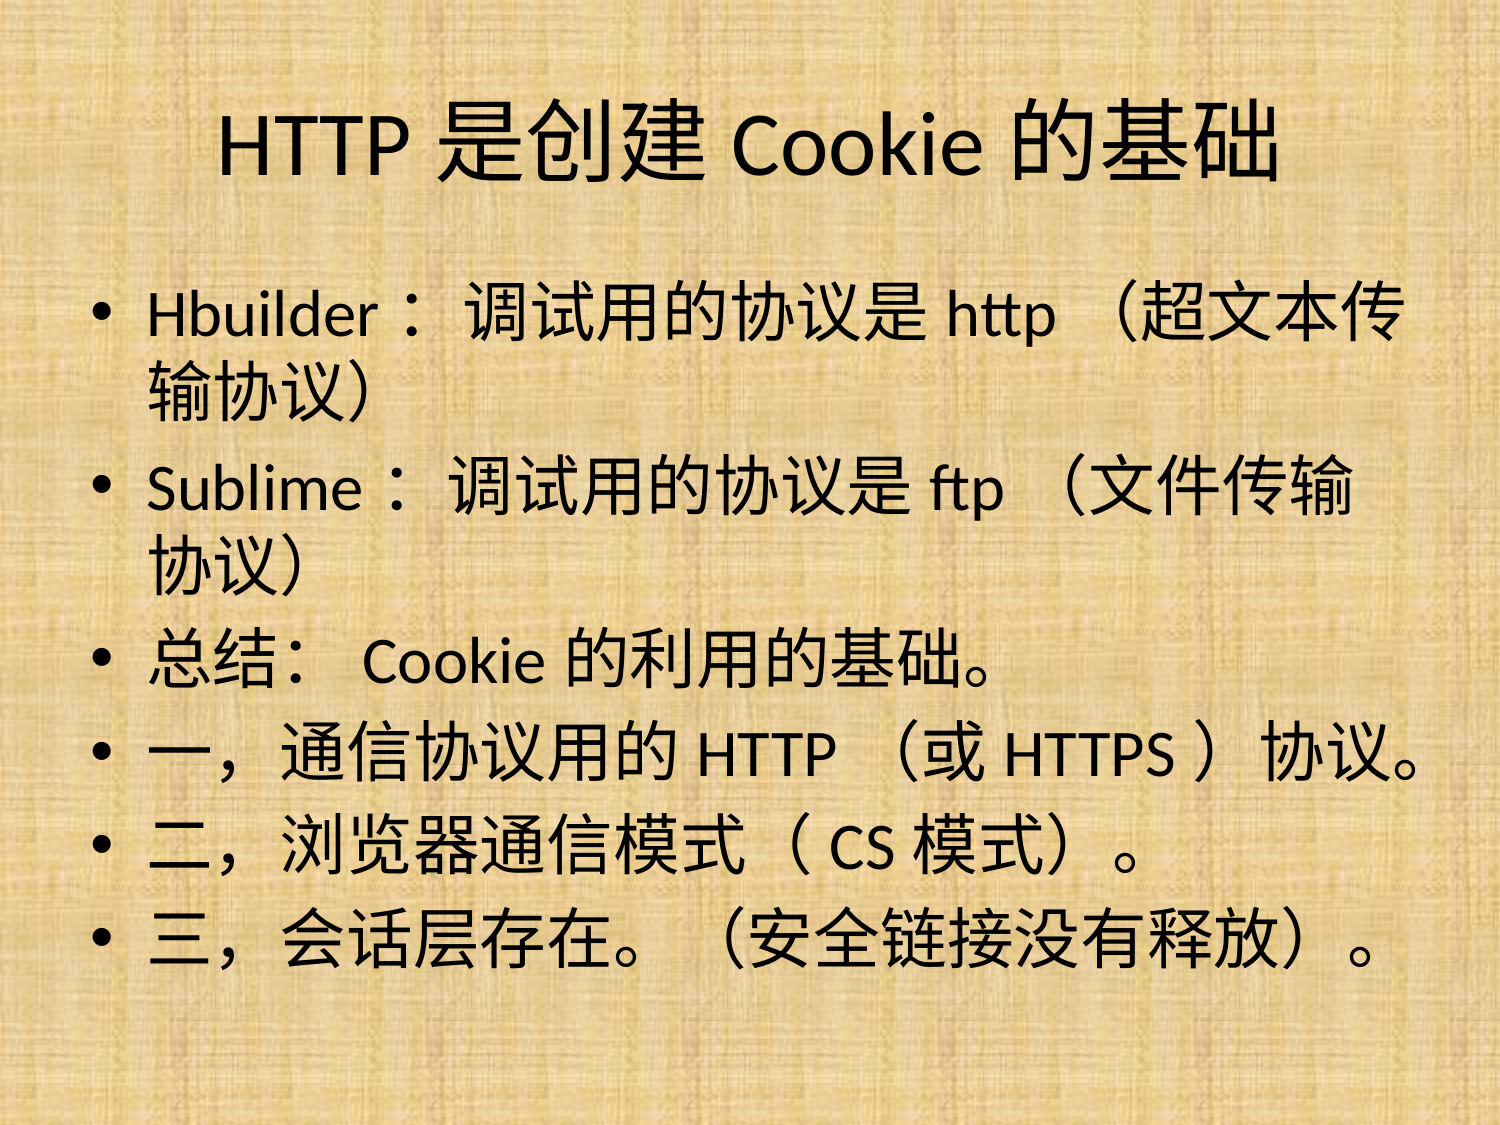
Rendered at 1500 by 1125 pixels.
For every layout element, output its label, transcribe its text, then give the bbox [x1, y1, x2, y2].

title HTTP是创建Cookie的基础 [75, 45, 1425, 233]
picture [0, 0, 1500, 1125]
list Hbuilder：调试用的协议是http（超文本传输协议） Sublime：调试用的协议是ftp（文件传输协议） 总结：Cookie的利用的基础。 一，通信协议用的HTTP（或HTTPS）协议。 二，浏览器通信模式（CS模式）。 三，会话层存在。（安全链接没有释放）。 [75, 262, 1425, 1005]
